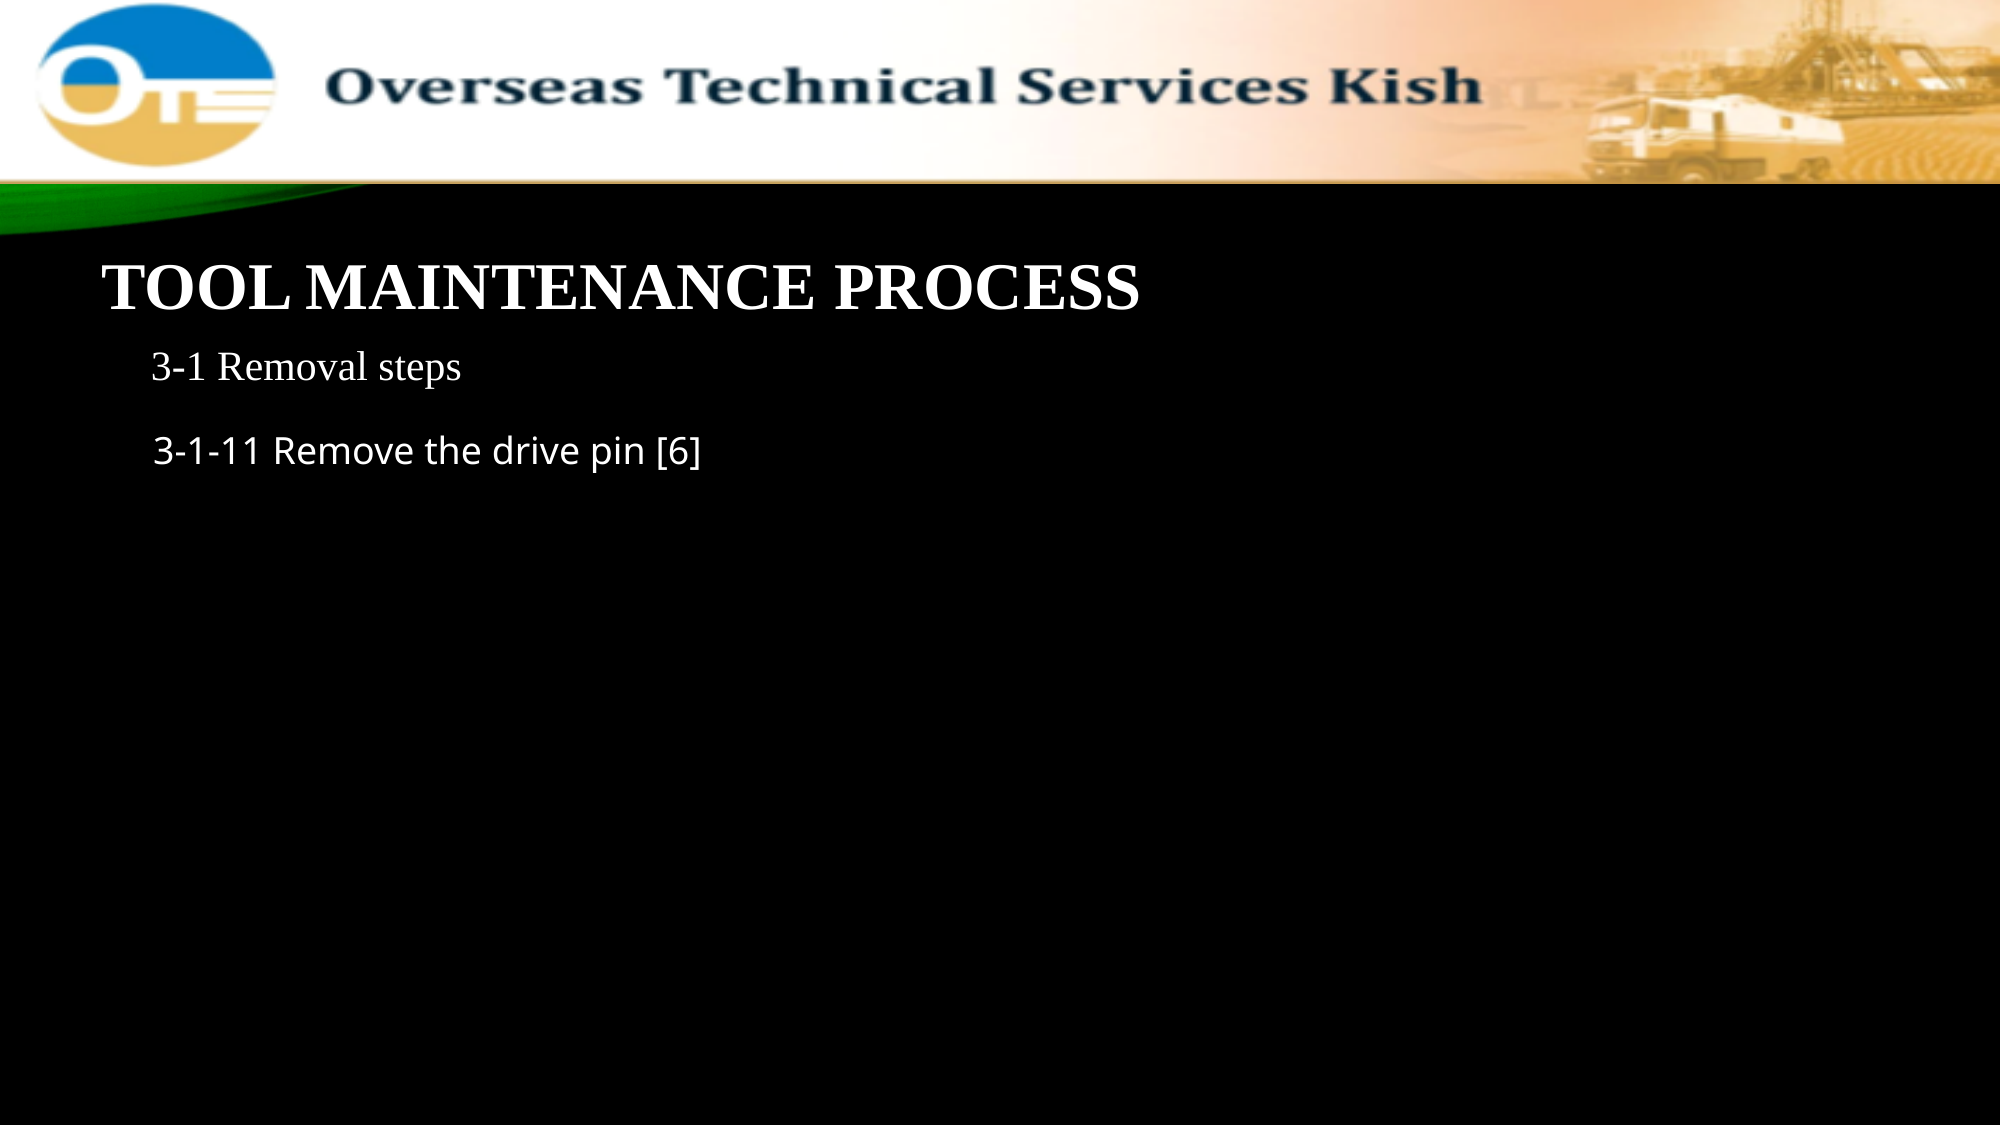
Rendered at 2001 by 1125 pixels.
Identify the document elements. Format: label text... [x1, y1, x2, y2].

picture [0, 0, 2000, 237]
title Tool maintenance process [86, 201, 1499, 374]
text_box 3-1-11 Remove the drive pin [6] [138, 419, 1843, 480]
text_box 3-1 Removal steps [136, 331, 849, 397]
